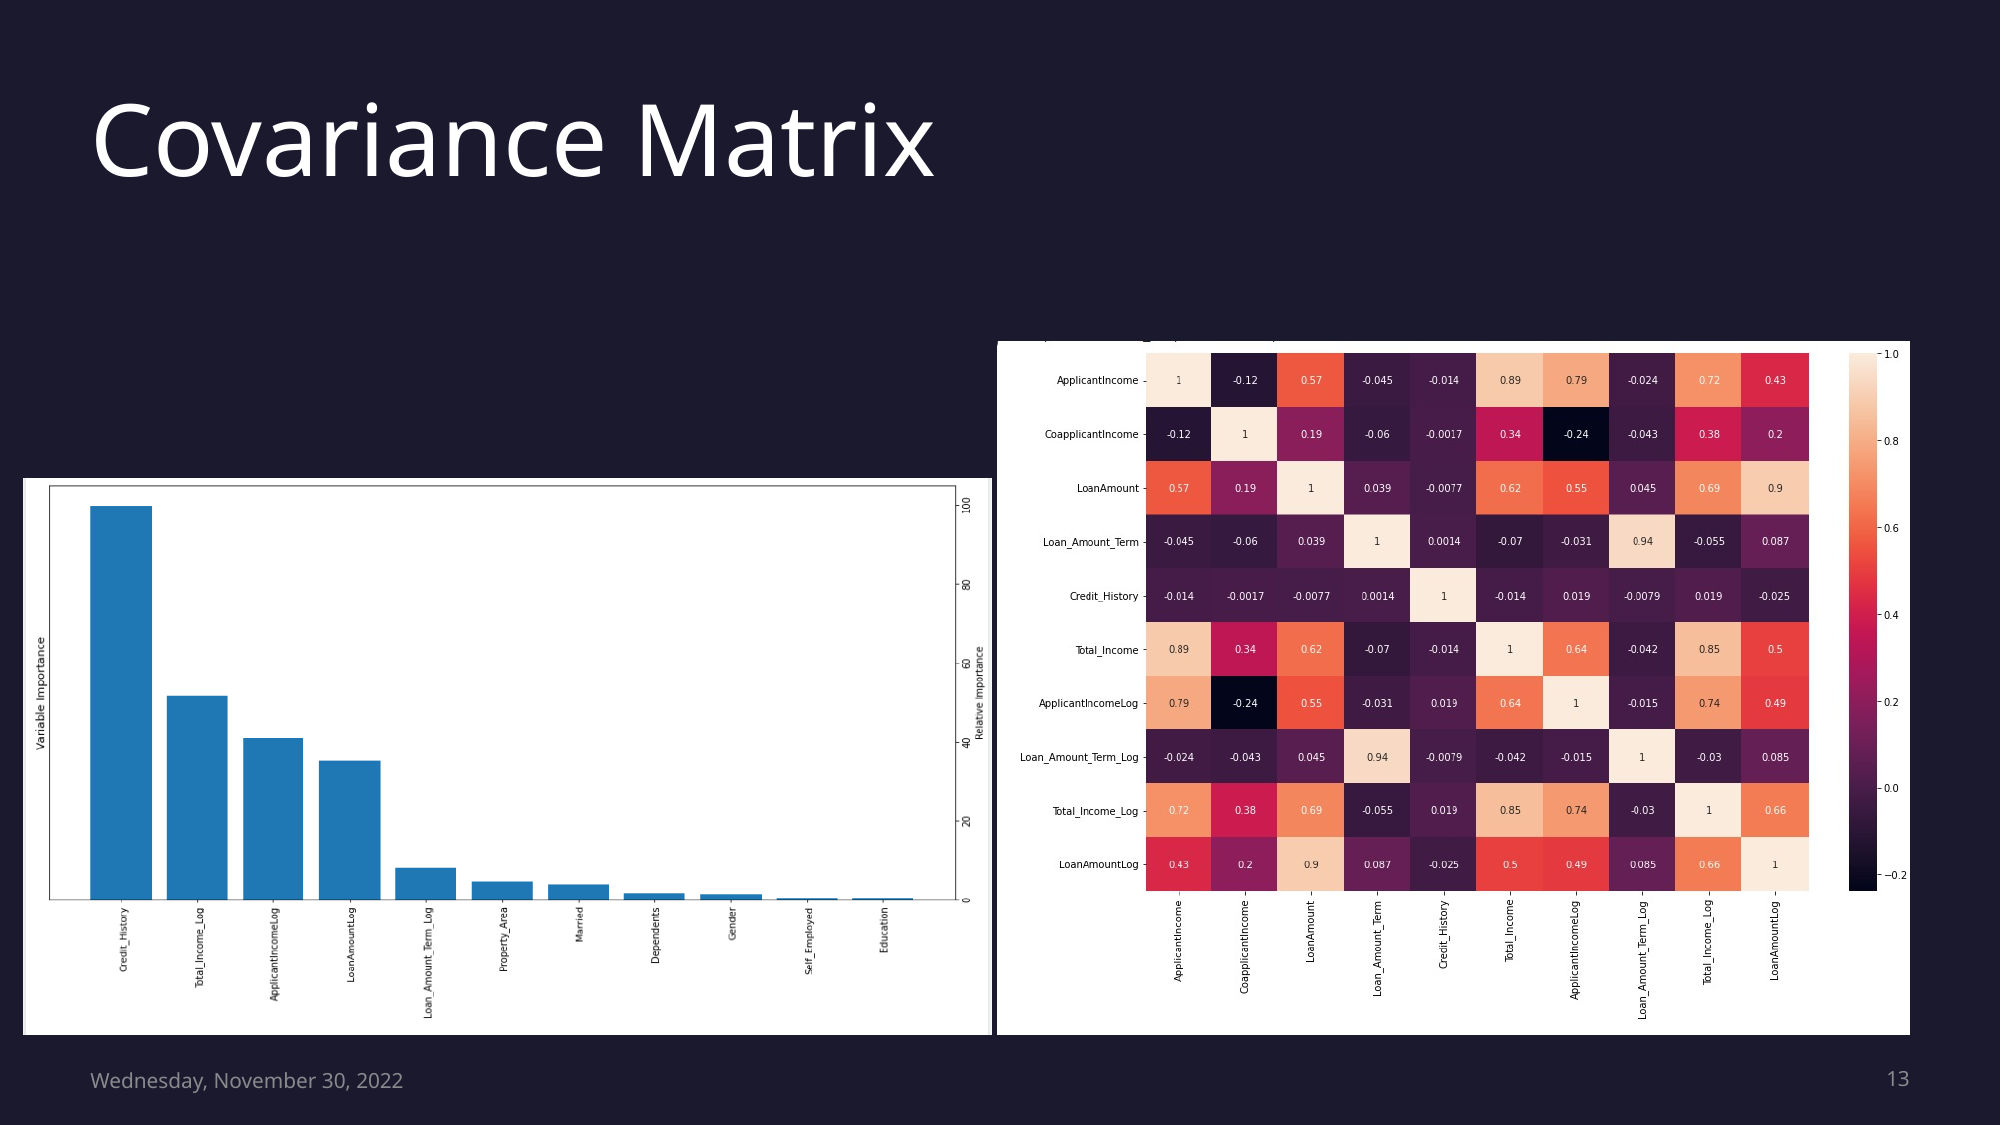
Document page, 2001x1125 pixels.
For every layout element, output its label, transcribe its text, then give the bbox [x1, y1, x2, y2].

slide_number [90, 1067, 522, 1093]
picture [23, 478, 992, 1035]
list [997, 341, 1910, 1035]
slide_number 13 [1632, 1067, 1910, 1093]
title Covariance Matrix [90, 90, 1910, 309]
